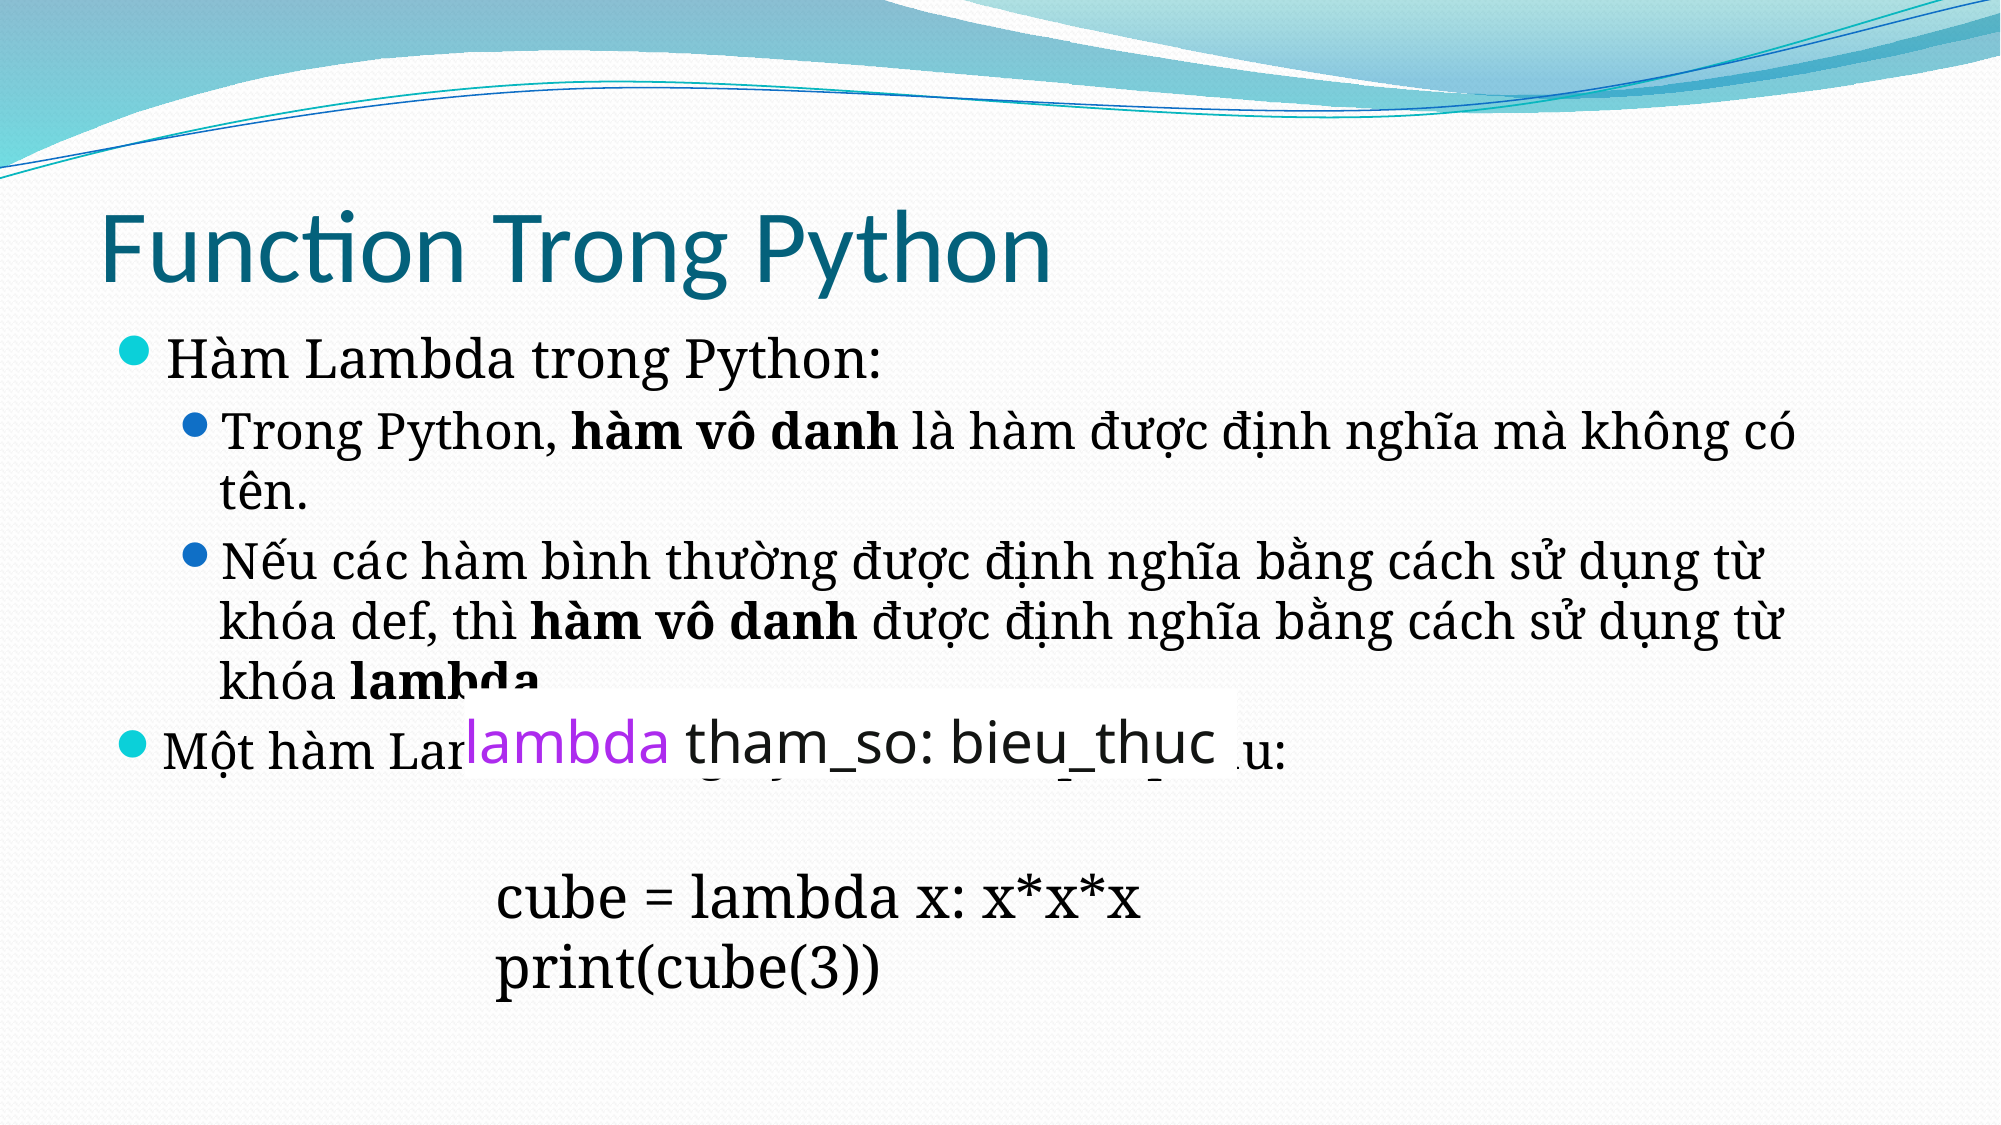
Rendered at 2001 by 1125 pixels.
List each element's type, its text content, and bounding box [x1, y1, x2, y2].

text_box cube = lambda x: x*x*x print(cube(3)) [480, 852, 1484, 1008]
list Hàm Lambda trong Python: Trong Python, hàm vô danh là hàm được định nghĩa mà không có tên. Nếu các hàm bình thường được định nghĩa bằng cách sử dụng từ khóa def, thì hàm vô danh được định nghĩa bằng cách sử dụng từ khóa lambda Một hàm Lambda trong Python có cú pháp sau: [99, 317, 1900, 1038]
text_box lambda tham_so: bieu_thuc [464, 688, 1237, 779]
title Function Trong Python [99, 115, 1900, 303]
